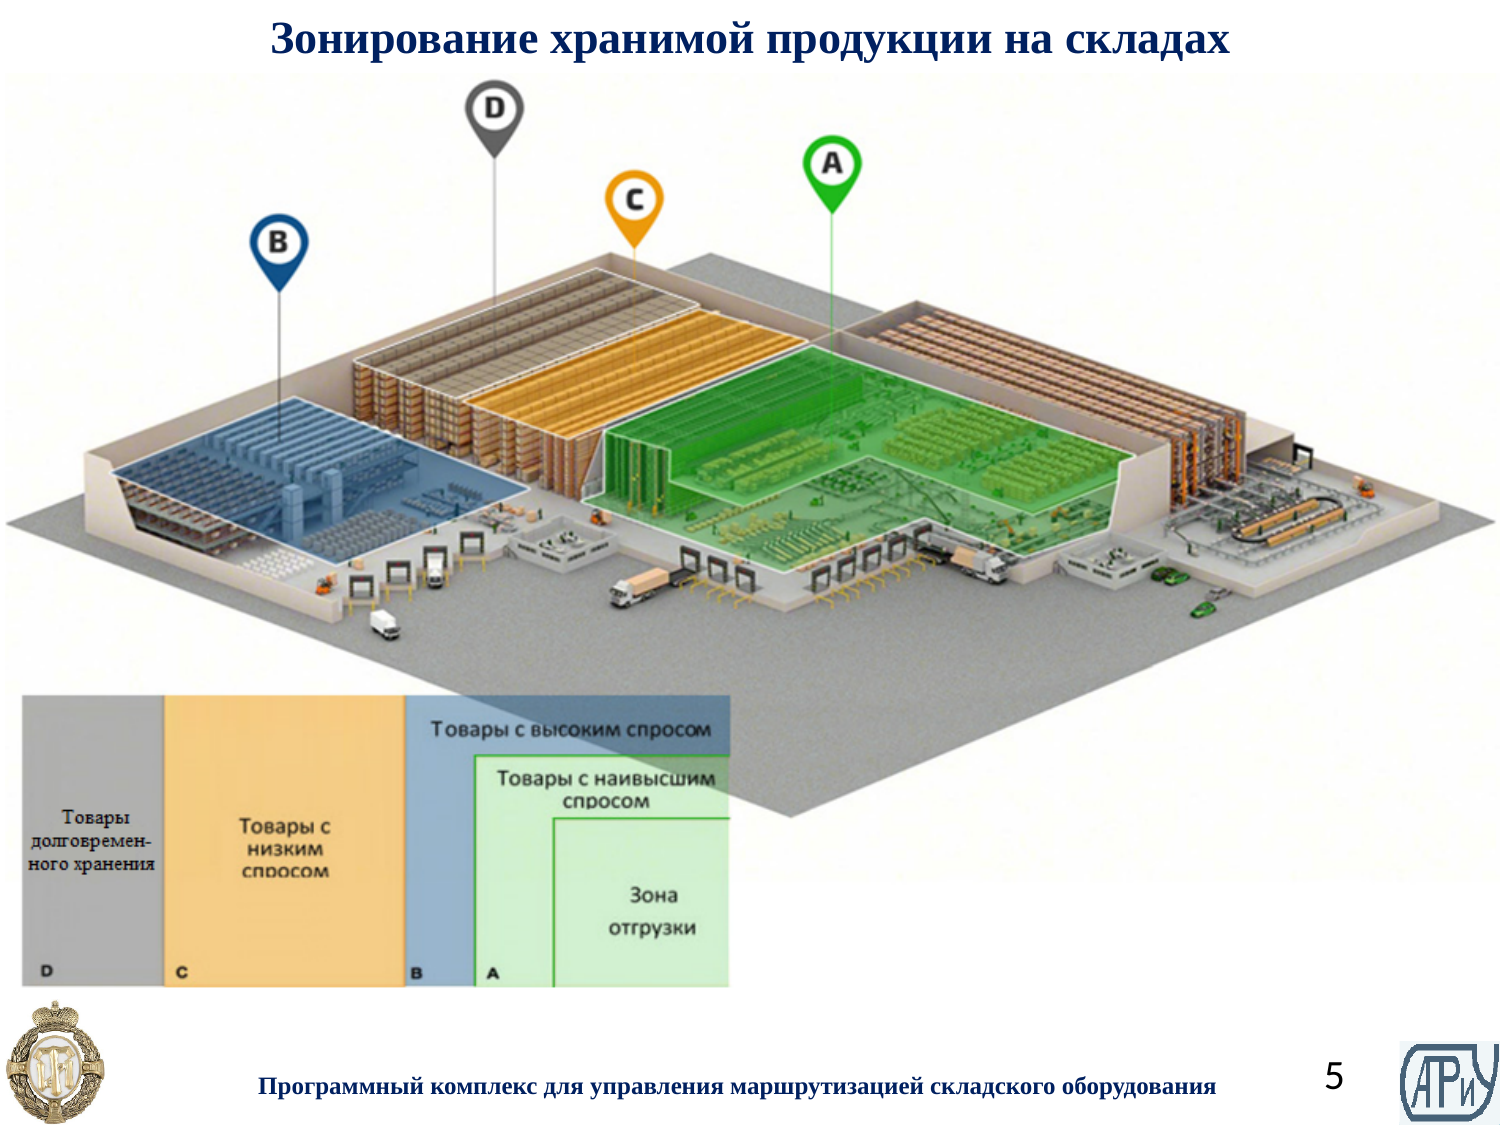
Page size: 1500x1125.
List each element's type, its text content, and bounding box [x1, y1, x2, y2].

picture [5, 73, 1500, 1125]
text_box Программный комплекс для управления маршрутизацией складского оборудования [110, 1051, 1388, 1118]
picture [1399, 1041, 1500, 1125]
slide_number 5 [1009, 1042, 1360, 1103]
text_box [0, 0, 1500, 75]
